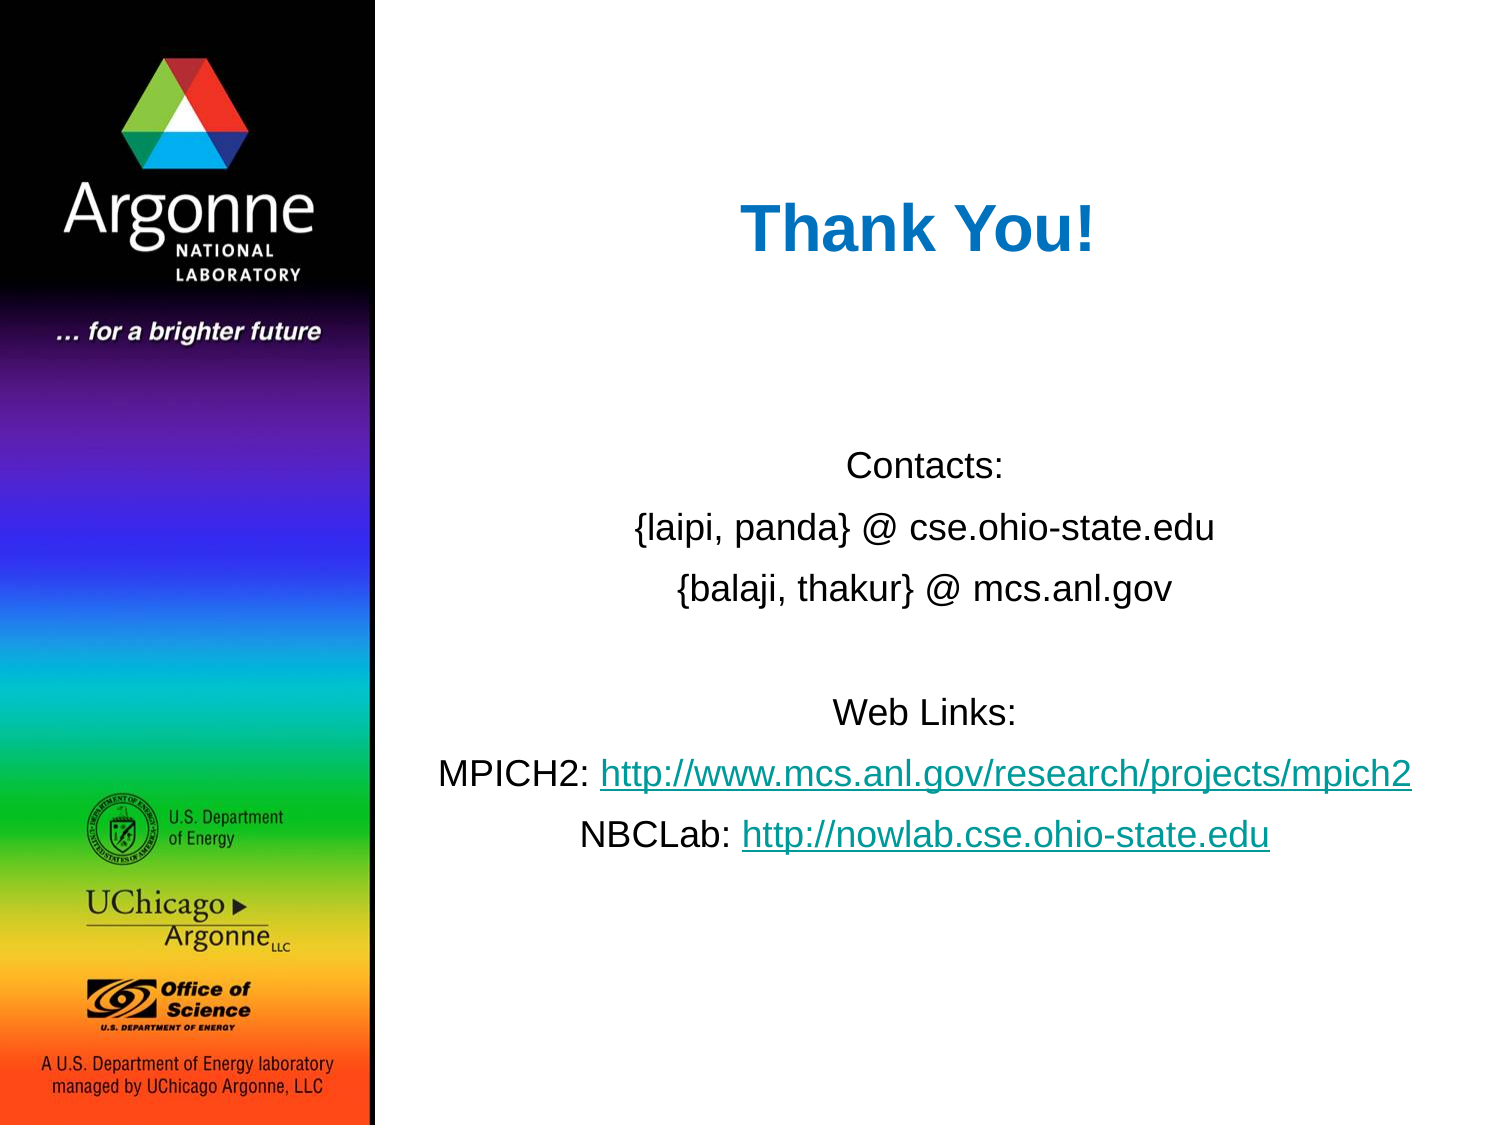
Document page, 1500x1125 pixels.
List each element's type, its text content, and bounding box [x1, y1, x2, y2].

subtitle Contacts: {laipi, panda} @ cse.ohio-state.edu {balaji, thakur} @ mcs.anl.gov Web Links: MPICH2: http://www.mcs.anl.gov/research/projects/mpich2 NBCLab: http://nowlab.cse.ohio-state.edu [387, 424, 1463, 926]
picture [0, 0, 375, 1125]
title Thank You! [387, 96, 1451, 338]
